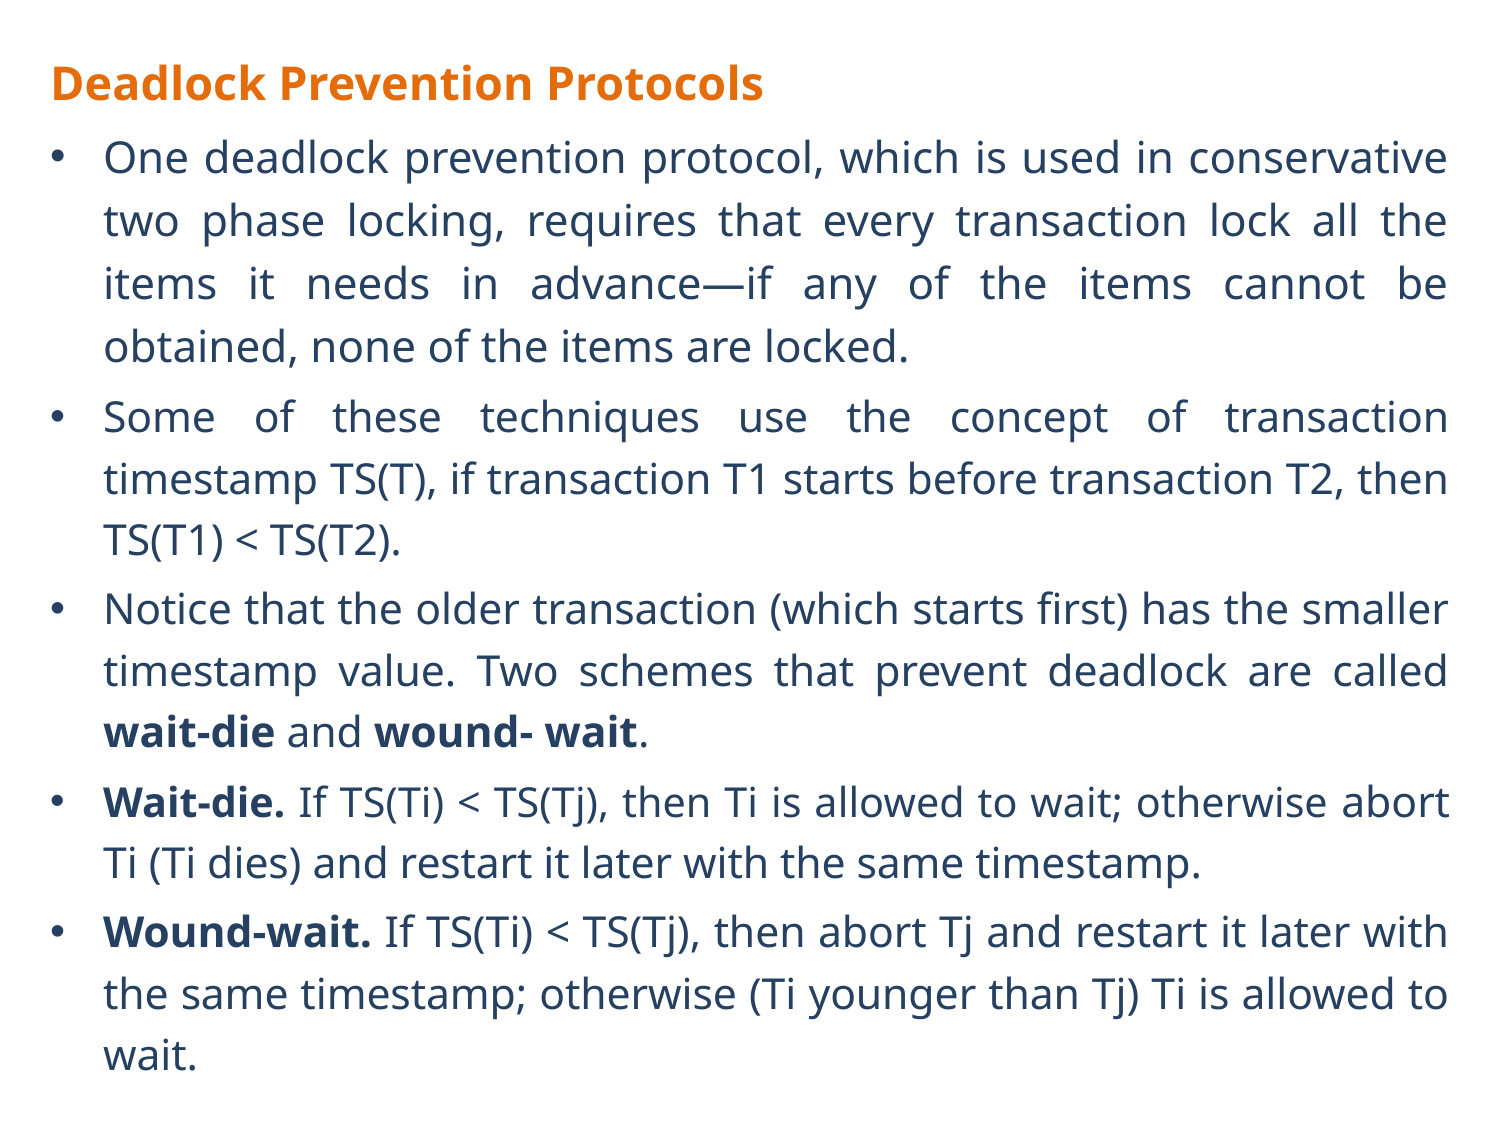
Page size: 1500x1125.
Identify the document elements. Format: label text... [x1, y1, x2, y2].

list Deadlock Prevention Protocols One deadlock prevention protocol, which is used in conservative two phase locking, requires that every transaction lock all the items it needs in advance—if any of the items cannot be obtained, none of the items are locked. Some of these techniques use the concept of transaction timestamp TS(T), if transaction T1 starts before transaction T2, then TS(T1) < TS(T2). Notice that the older transaction (which starts first) has the smaller timestamp value. Two schemes that prevent deadlock are called wait-die and wound- wait. Wait-die. If TS(Ti) < TS(Tj), then Ti is allowed to wait; otherwise abort Ti (Ti dies) and restart it later with the same timestamp. Wound-wait. If TS(Ti) < TS(Tj), then abort Tj and restart it later with the same timestamp; otherwise (Ti younger than Tj) Ti is allowed to wait. [35, 35, 1465, 1090]
